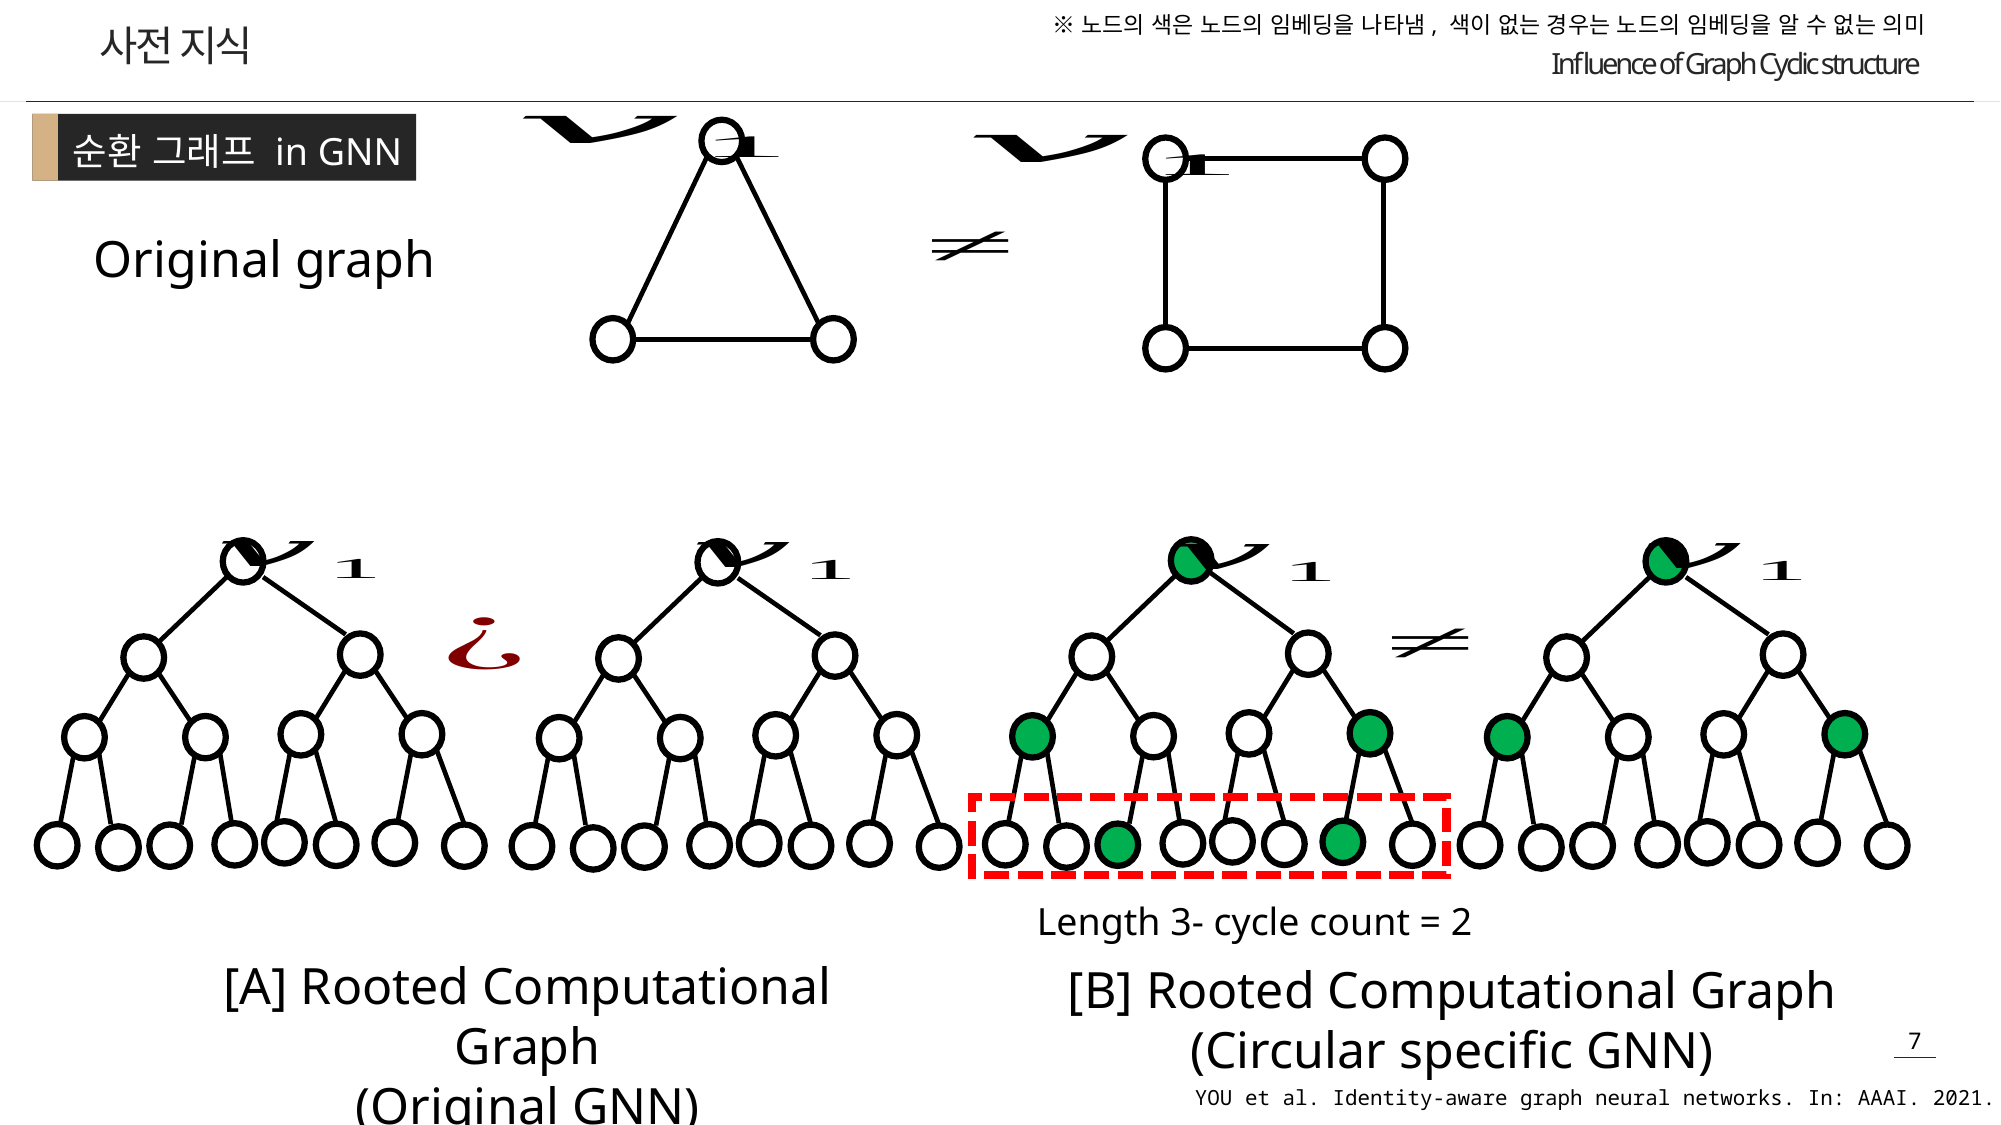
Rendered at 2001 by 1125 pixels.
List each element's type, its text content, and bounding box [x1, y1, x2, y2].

text_box [971, 796, 1447, 876]
text_box [A] Rooted Computational Graph (Original GNN) [130, 946, 926, 1125]
text_box [B] Rooted Computational Graph (Circular specific GNN) [962, 951, 1942, 1086]
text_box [627, 182, 708, 325]
list 사전 지식 [85, 18, 1000, 122]
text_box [32, 113, 752, 182]
text_box Original graph [79, 220, 475, 296]
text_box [923, 137, 1406, 370]
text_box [736, 155, 820, 325]
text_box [984, 526, 1908, 869]
text_box YOU et al. Identity-aware graph neural networks. In: AAAI. 2021. [1180, 1077, 2000, 1125]
text_box ※노드의 색은 노드의 임베딩을 나타냄, 색이 없는 경우는 노드의 임베딩을 알 수 없는 의미 [1037, 3, 2000, 46]
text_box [36, 524, 960, 870]
text_box Length 3- cycle count = 2 [1022, 890, 1542, 951]
text_box [812, 317, 855, 362]
text_box [591, 317, 634, 362]
